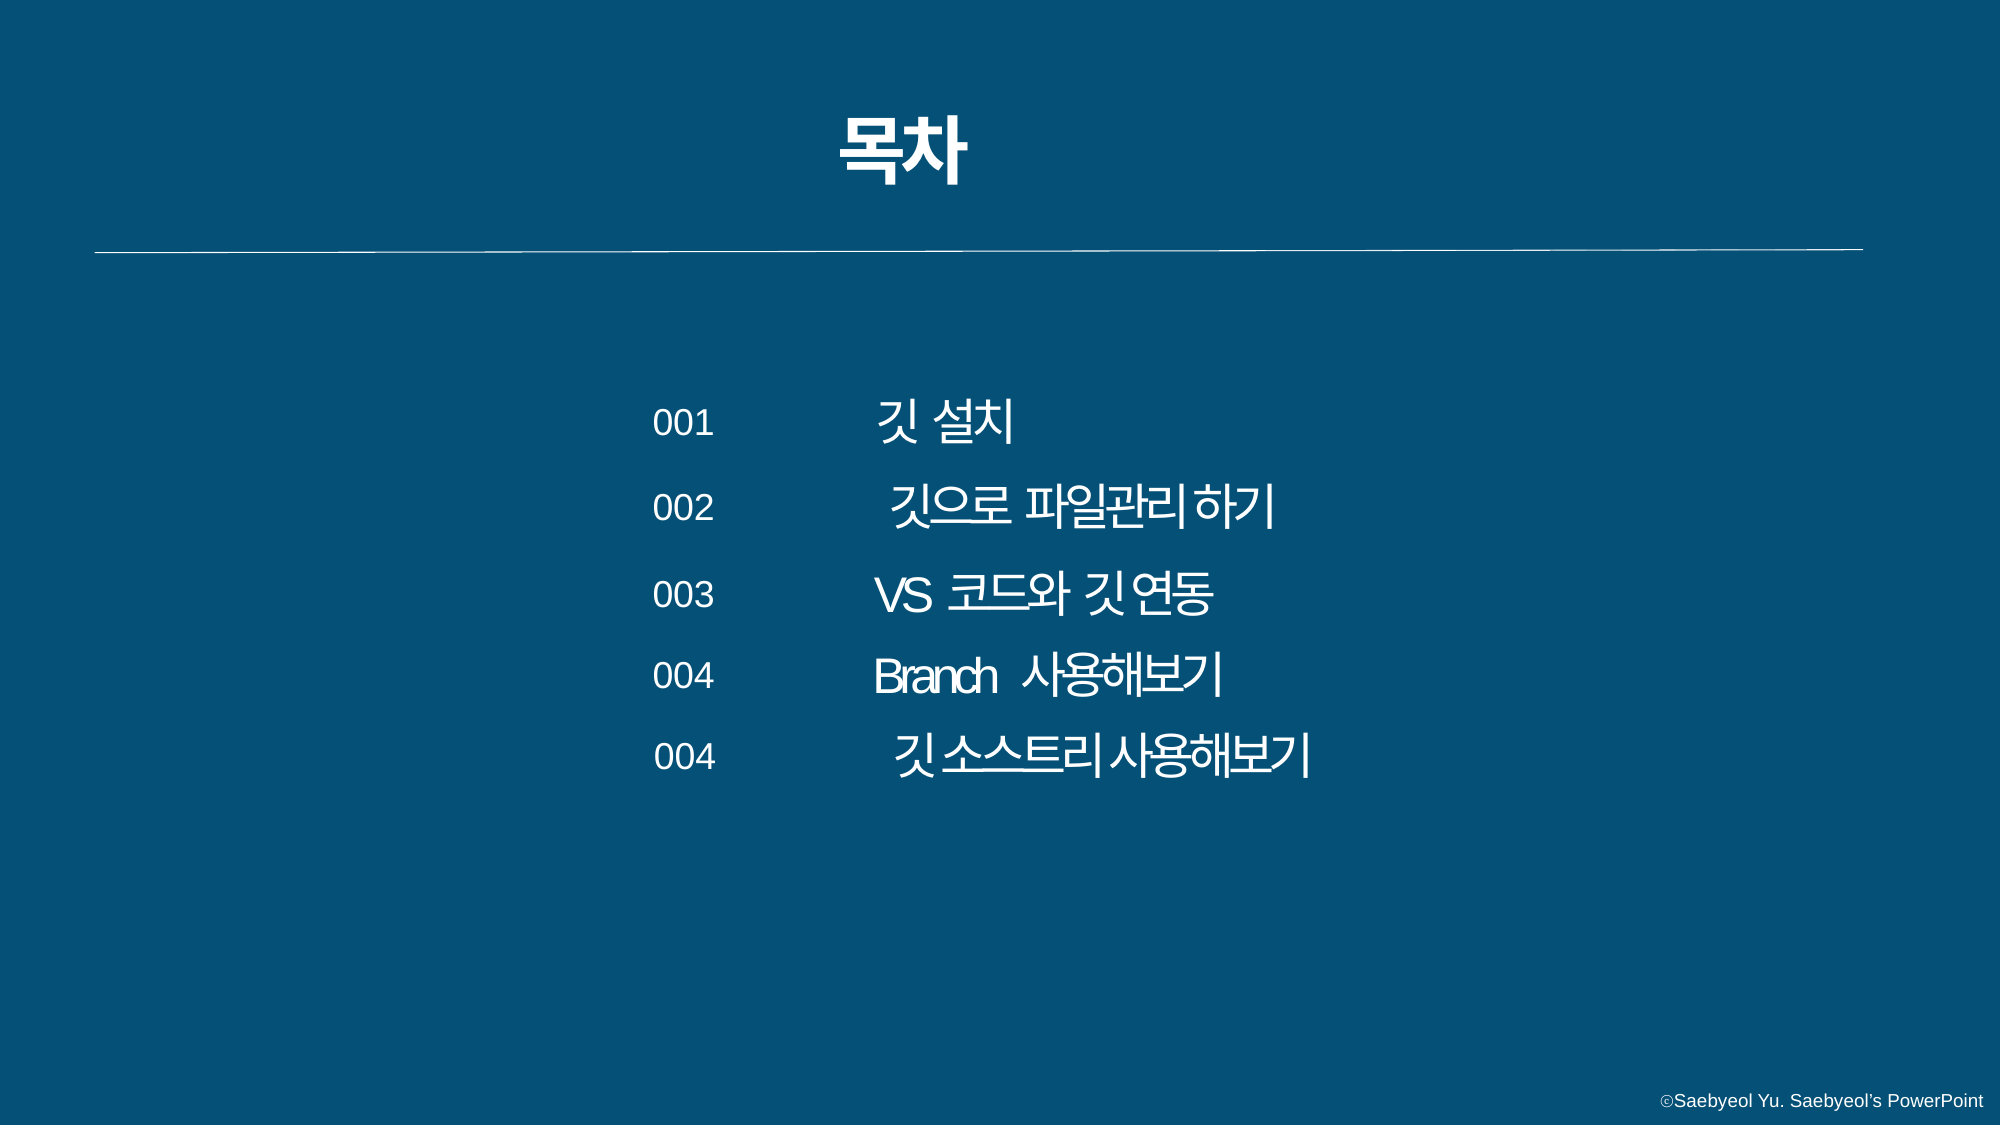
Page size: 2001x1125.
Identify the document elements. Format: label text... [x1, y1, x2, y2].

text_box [636, 468, 1311, 544]
text_box Denim [1233, 0, 2000, 328]
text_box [94, 249, 1863, 253]
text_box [636, 554, 1233, 631]
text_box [638, 717, 1349, 793]
text_box 목차 [822, 95, 984, 201]
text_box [636, 635, 1241, 712]
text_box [636, 382, 1037, 459]
